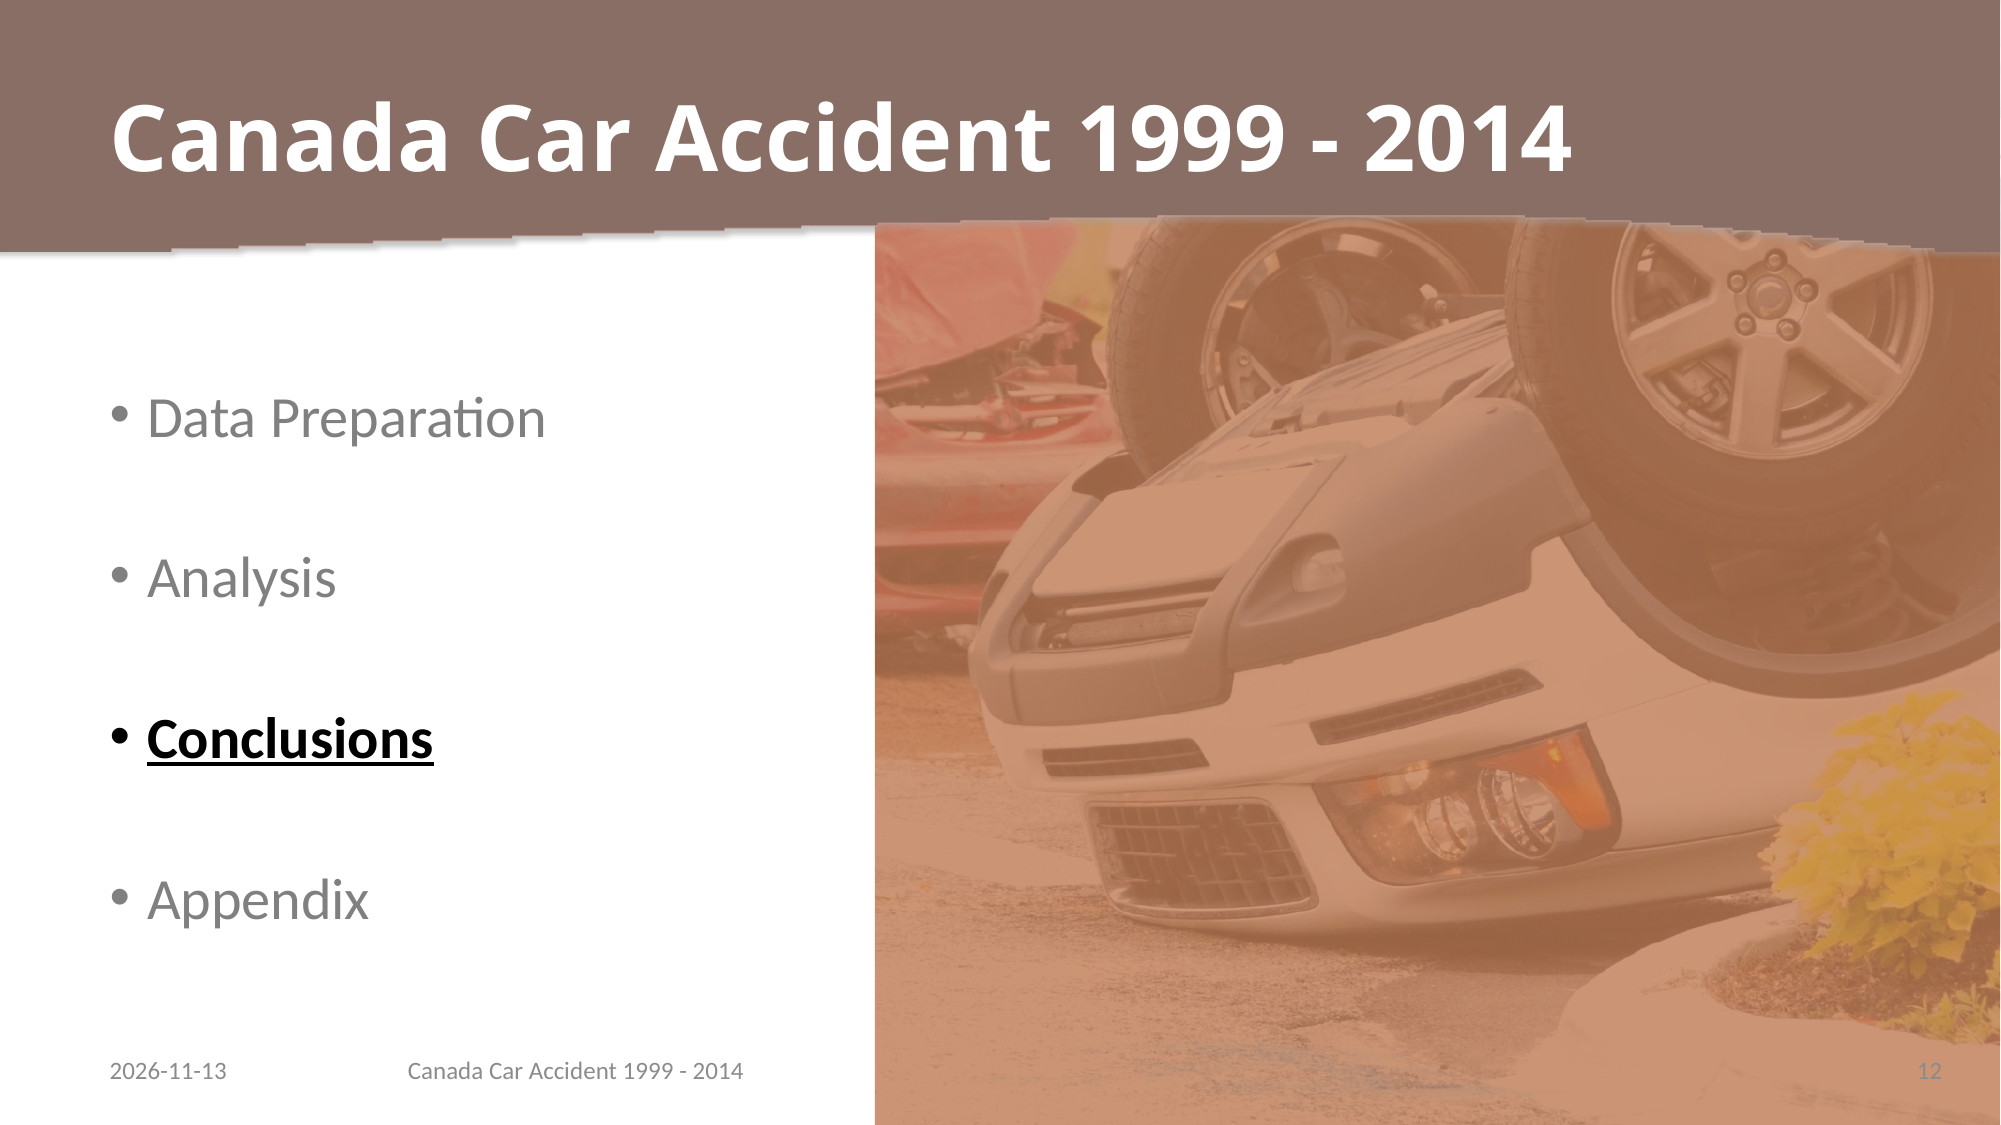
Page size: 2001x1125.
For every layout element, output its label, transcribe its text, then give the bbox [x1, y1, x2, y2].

list Data Preparation Analysis Conclusions Appendix [94, 301, 832, 1017]
slide_number 12 [1507, 1039, 1958, 1100]
footer Canada Car Accident 1999 - 2014 [320, 1039, 832, 1100]
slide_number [94, 1039, 297, 1100]
title Canada Car Accident 1999 - 2014 [94, 35, 1867, 248]
